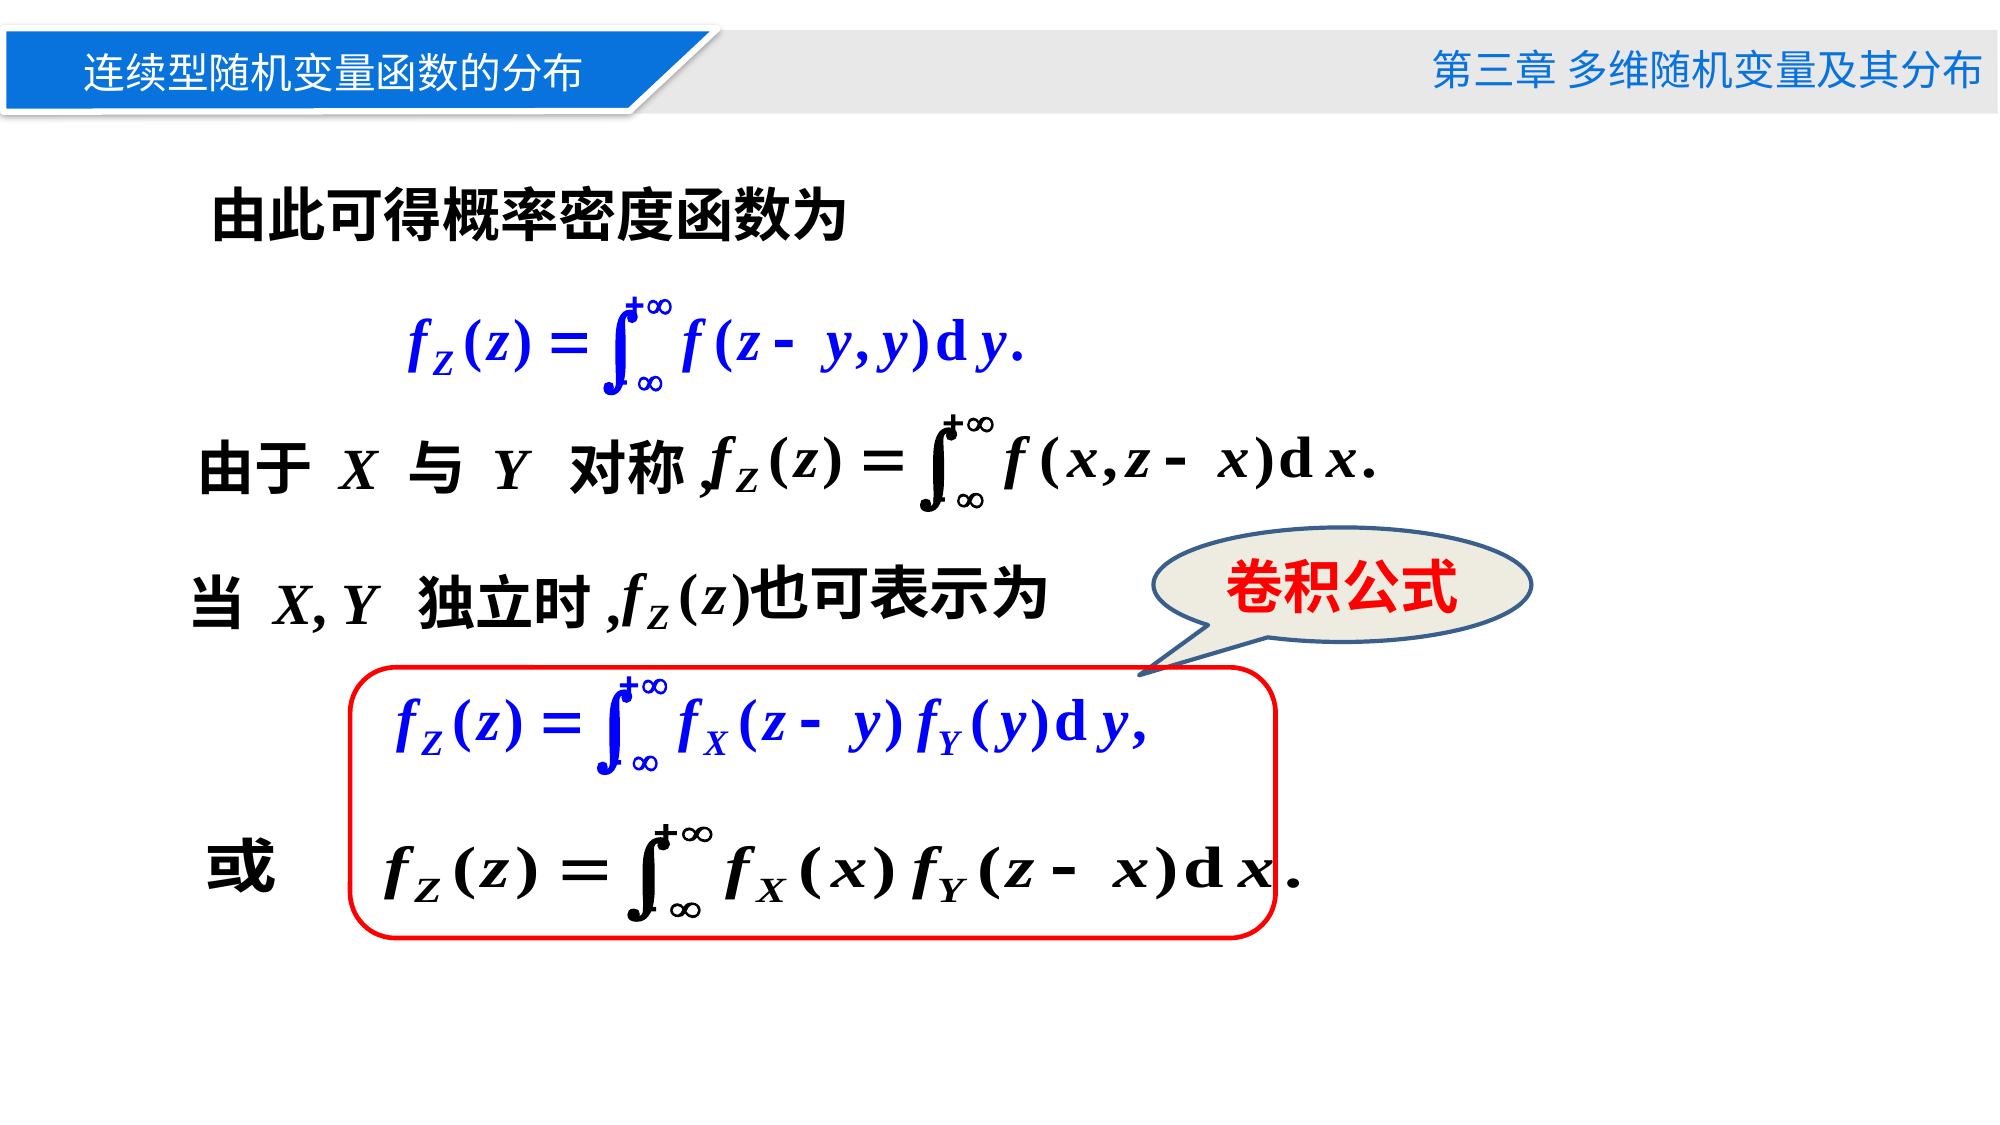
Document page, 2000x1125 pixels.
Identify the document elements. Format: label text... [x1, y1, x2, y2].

text_box 第三章 多维随机变量及其分布 [1417, 36, 1999, 101]
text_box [693, 400, 1378, 516]
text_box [181, 810, 1326, 926]
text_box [380, 662, 1150, 778]
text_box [155, 559, 1057, 645]
text_box 由此可得概率密度函数为 [194, 170, 865, 255]
text_box 卷积公式 [1151, 525, 1534, 665]
text_box 连续型随机变量函数的分布 [68, 39, 600, 104]
text_box 由于 X 与 Y 对称, [181, 424, 688, 509]
text_box [0, 25, 721, 115]
text_box [372, 934, 1254, 941]
text_box [638, 27, 2000, 116]
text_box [393, 282, 1026, 398]
text_box [348, 665, 1278, 808]
